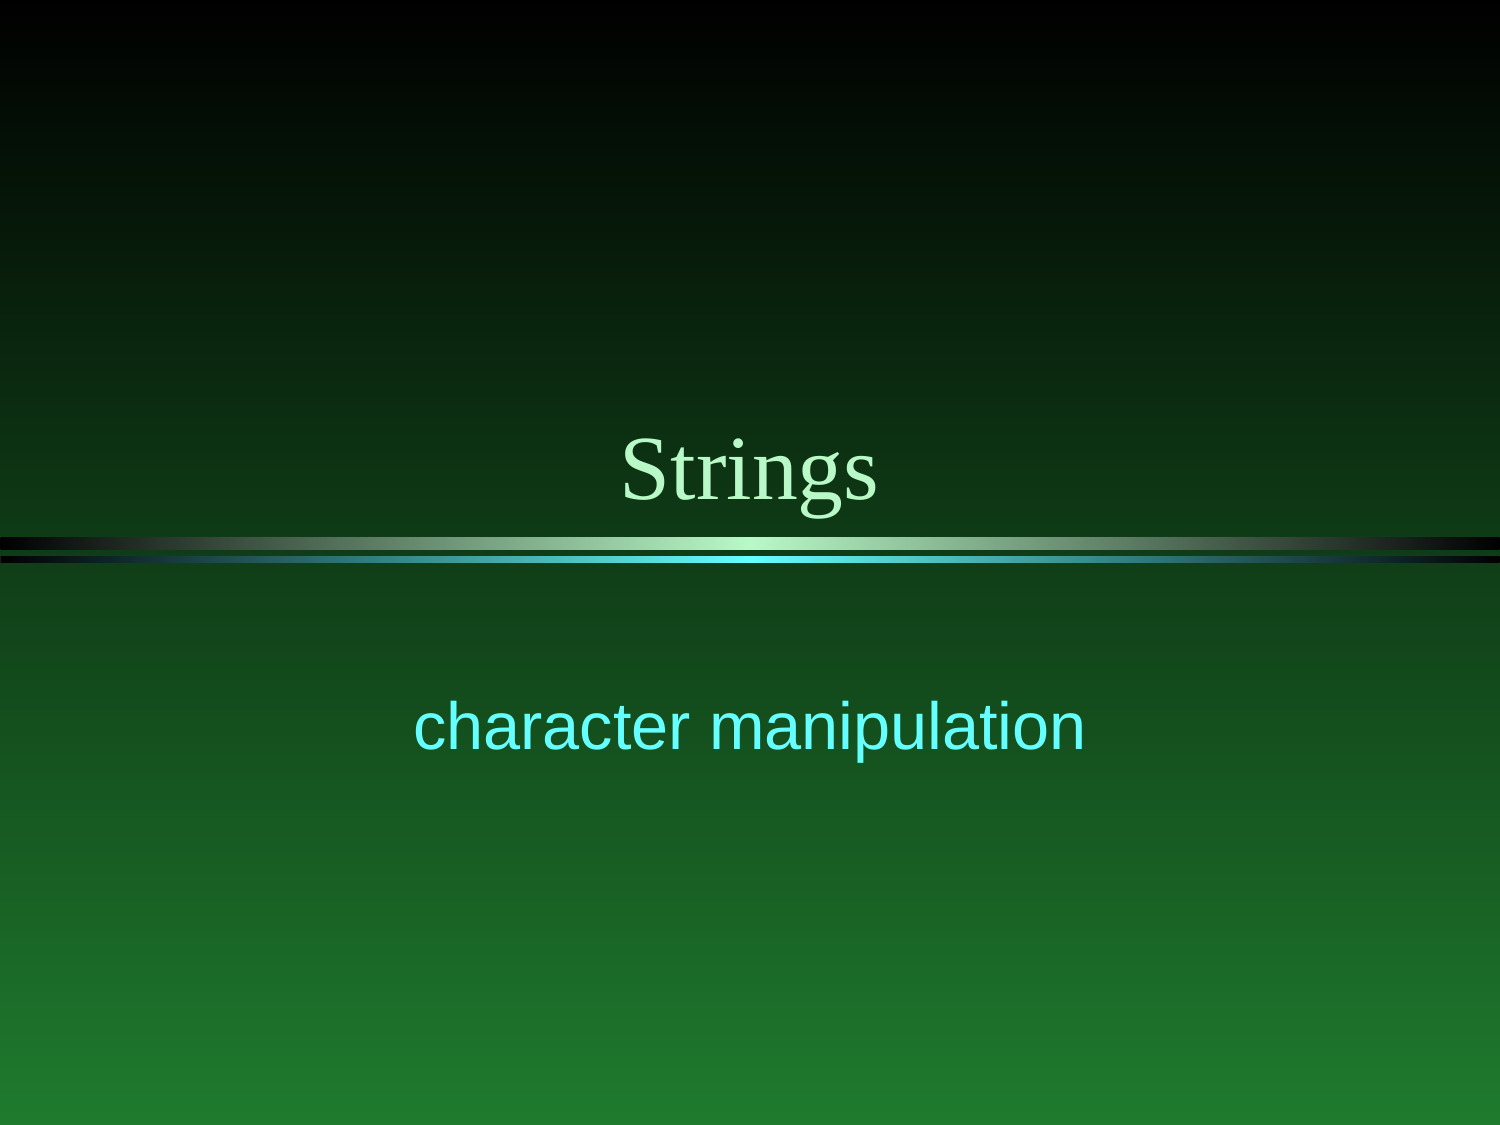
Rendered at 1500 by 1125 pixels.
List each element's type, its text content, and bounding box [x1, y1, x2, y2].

subtitle character manipulation [225, 675, 1275, 963]
title Strings [112, 337, 1388, 525]
